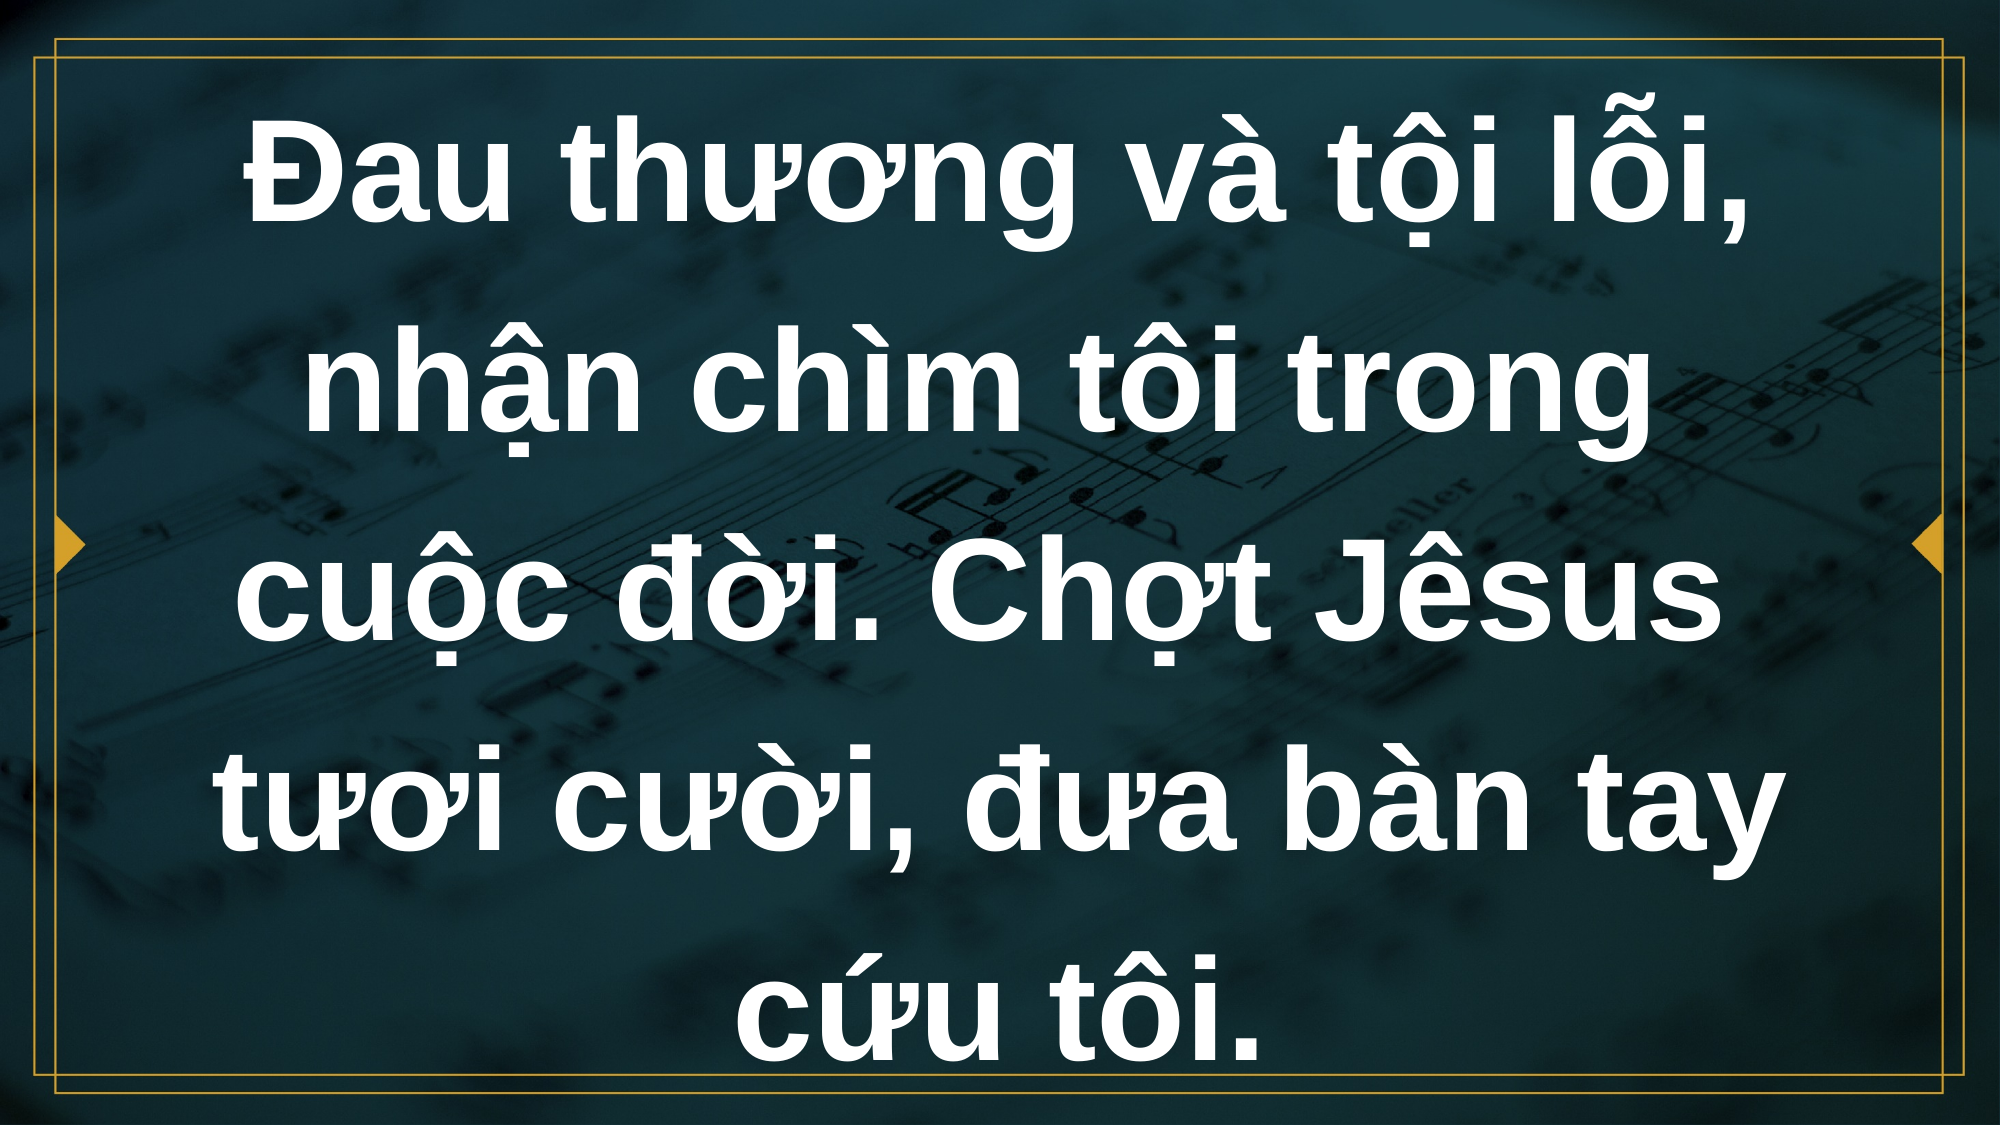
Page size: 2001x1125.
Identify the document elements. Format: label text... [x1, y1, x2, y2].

picture [0, 0, 2000, 1125]
title Ðau thương và tội lỗi, nhận chìm tôi trong cuộc đời. Chợt Jêsus tươi cười, đưa bàn tay cứu tôi. [55, 53, 1945, 1077]
